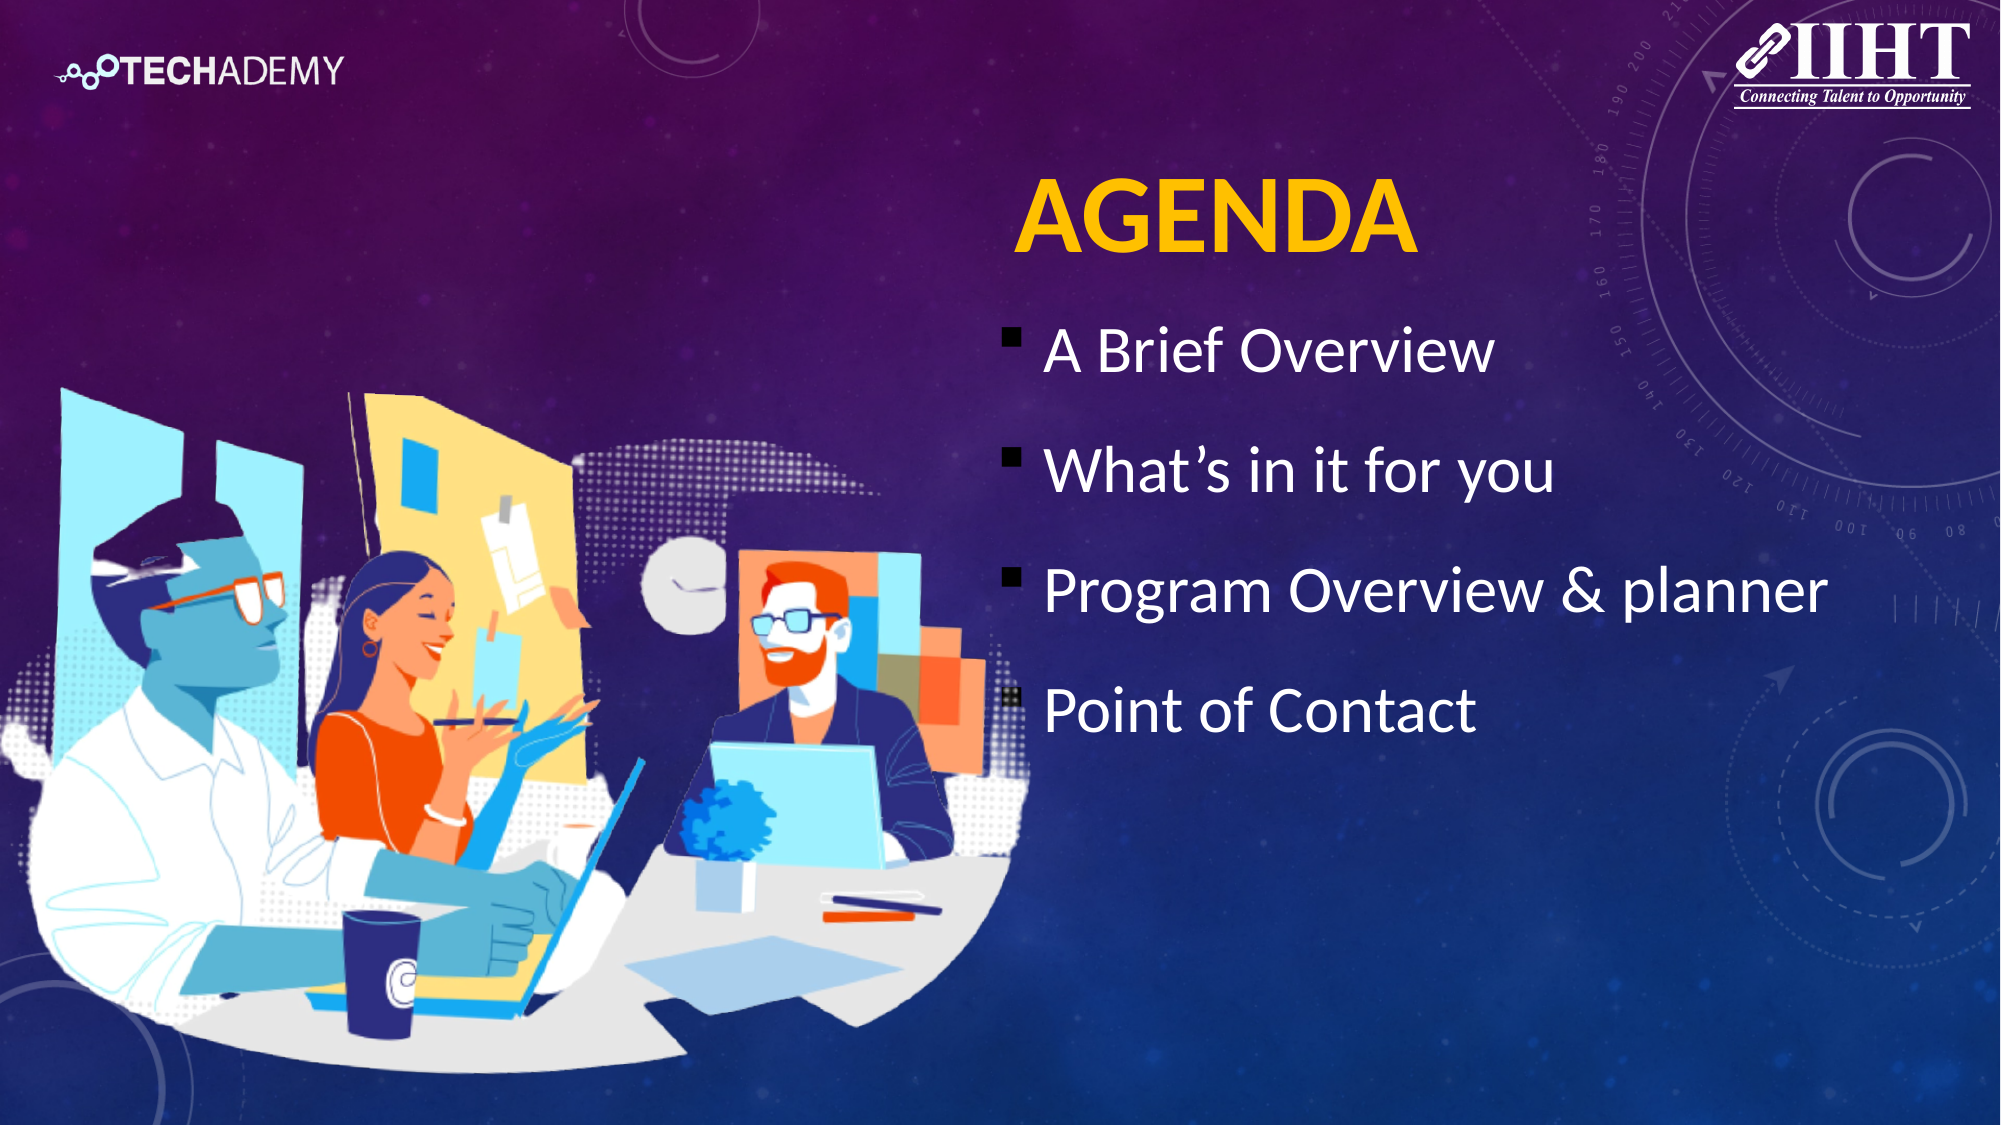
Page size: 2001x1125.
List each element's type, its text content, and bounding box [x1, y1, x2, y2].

picture [0, 0, 2001, 1125]
title AGENDA [999, 150, 1814, 258]
text_box A Brief Overview What’s in it for you Program Overview & planner Point of Contact [981, 258, 1898, 753]
